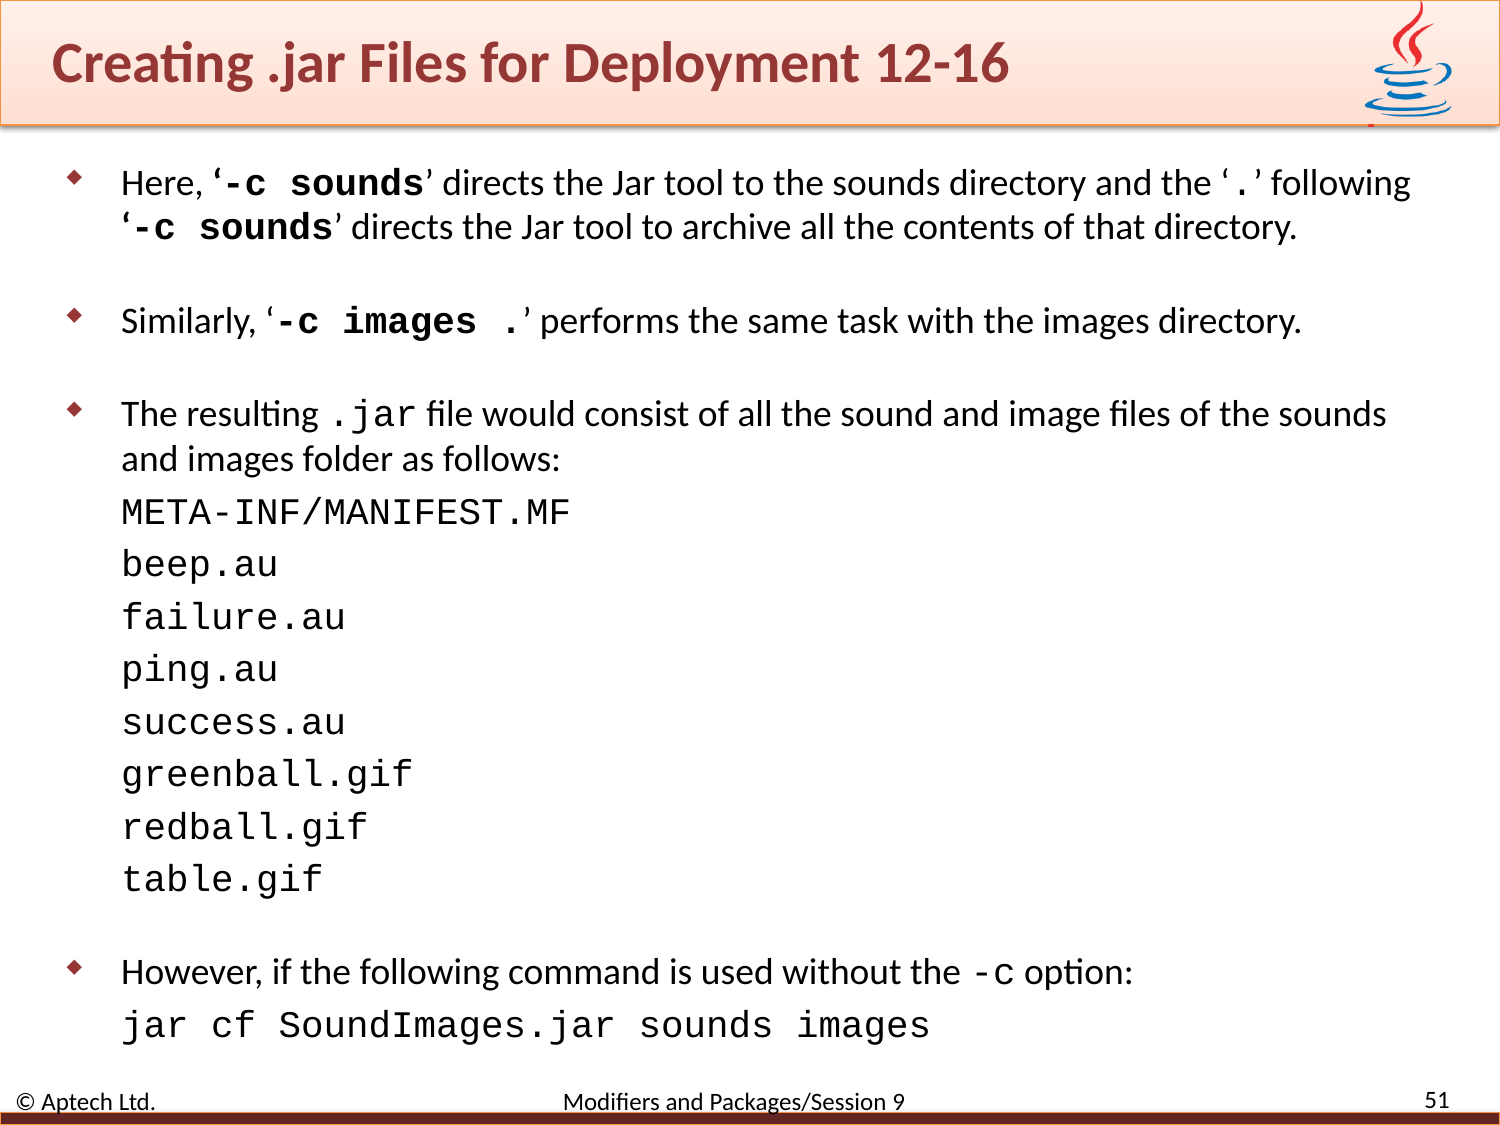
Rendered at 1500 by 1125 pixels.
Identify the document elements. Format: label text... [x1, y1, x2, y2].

picture [1362, 0, 1454, 127]
slide_number 51 [1337, 1084, 1465, 1113]
list Here, ‘-c sounds’ directs the Jar tool to the sounds directory and the ‘.’ following ‘-c sounds’ directs the Jar tool to archive all the contents of that directory. Similarly, ‘-c images .’ performs the same task with the images directory. The resulting .jar file would consist of all the sound and image files of the sounds and images folder as follows: META-INF/MANIFEST.MF beep.au failure.au ping.au success.au greenball.gif redball.gif table.gif However, if the following command is used without the -c option: jar cf SoundImages.jar sounds images [49, 149, 1438, 1063]
title Creating .jar Files for Deployment 12-16 [37, 24, 1288, 93]
footer © Aptech Ltd. Modifiers and Packages/Session 9 [0, 1087, 1325, 1113]
